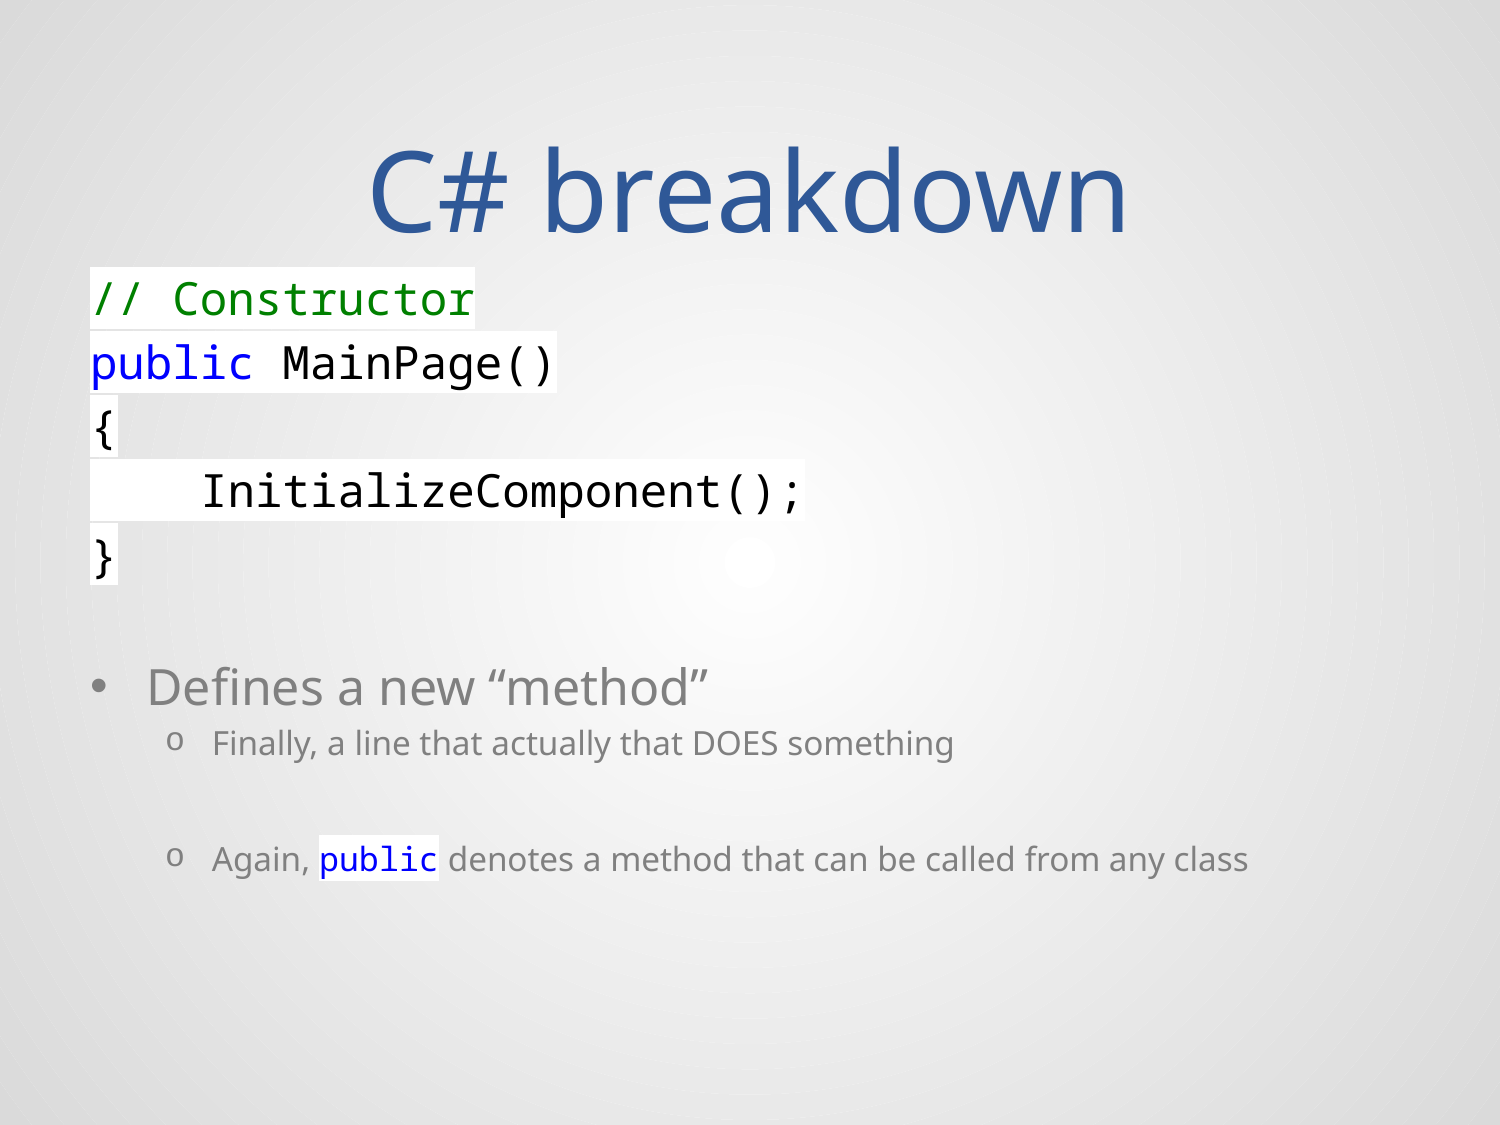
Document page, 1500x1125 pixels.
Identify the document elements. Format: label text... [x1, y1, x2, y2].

title C# breakdown [75, 0, 1425, 262]
list // Constructor public MainPage() { InitializeComponent(); } Defines a new “method” Finally, a line that actually that DOES something Again, public denotes a method that can be called from any class [75, 262, 1425, 1005]
